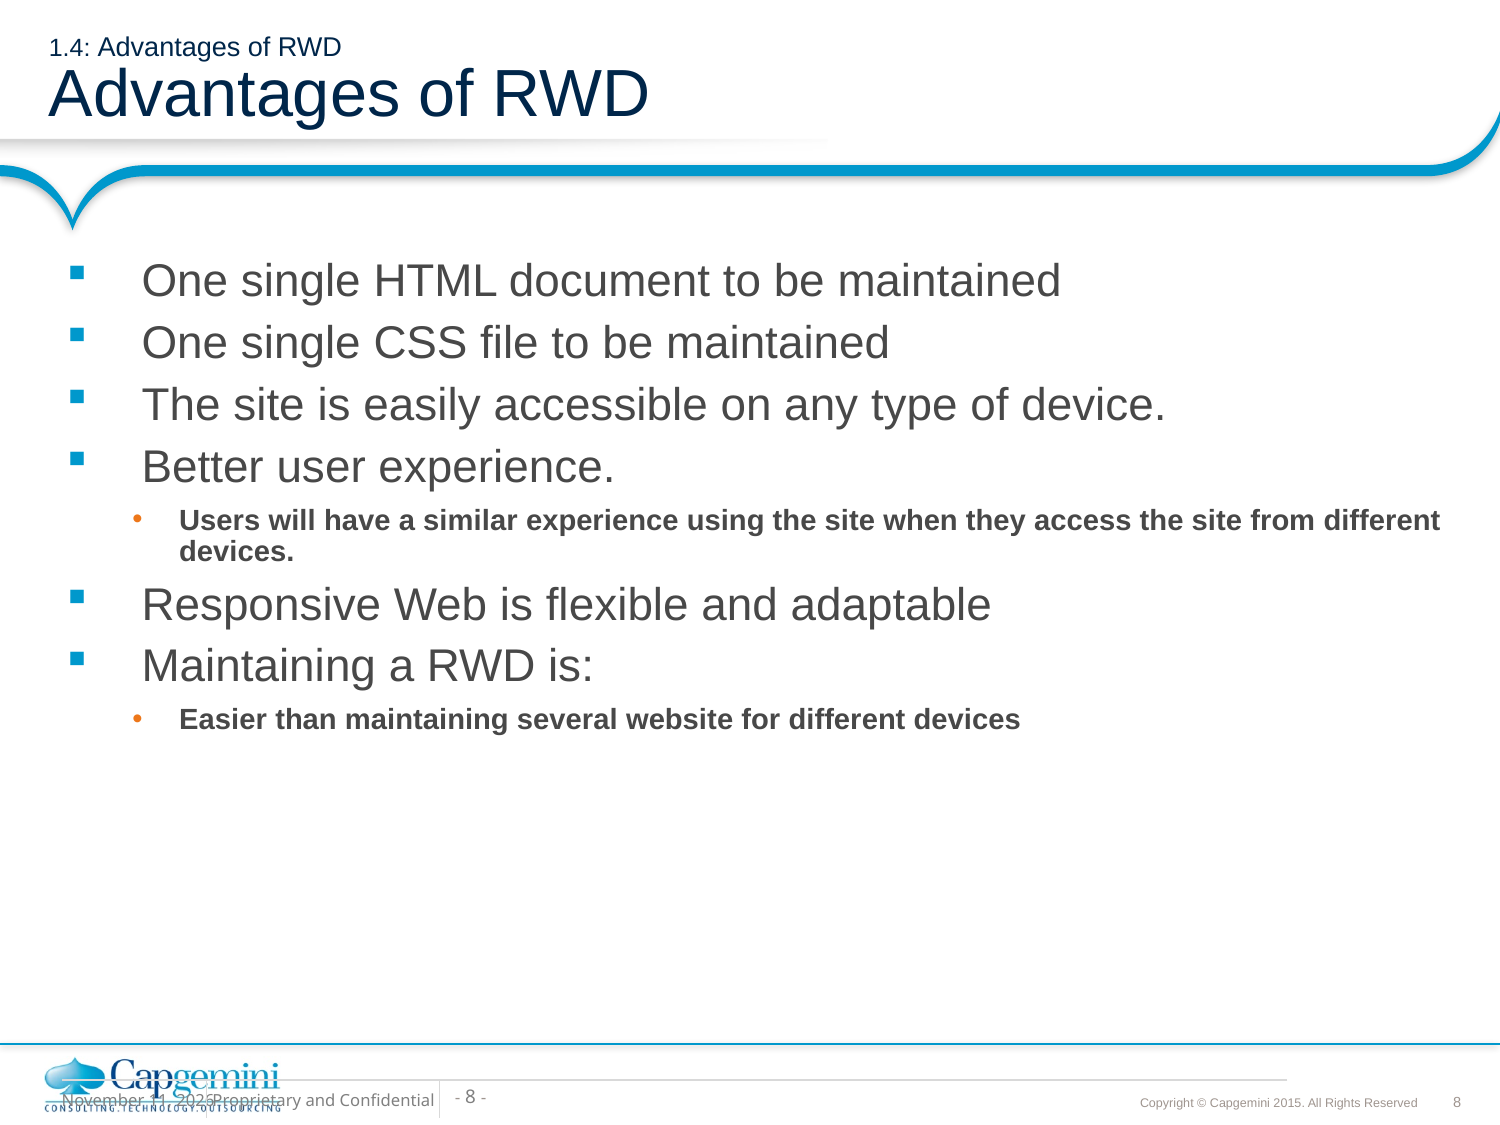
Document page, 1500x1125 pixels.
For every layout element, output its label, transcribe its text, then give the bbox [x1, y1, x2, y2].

picture [14, 165, 131, 174]
picture [44, 1056, 281, 1113]
title 1.4: Advantages of RWD Advantages of RWD [0, 0, 1500, 165]
list One single HTML document to be maintained One single CSS file to be maintained The site is easily accessible on any type of device. Better user experience. Users will have a similar experience using the site when they access the site from different devices. Responsive Web is flexible and adaptable Maintaining a RWD is: Easier than maintaining several website for different devices [48, 245, 1500, 1007]
picture [207, 1081, 281, 1113]
